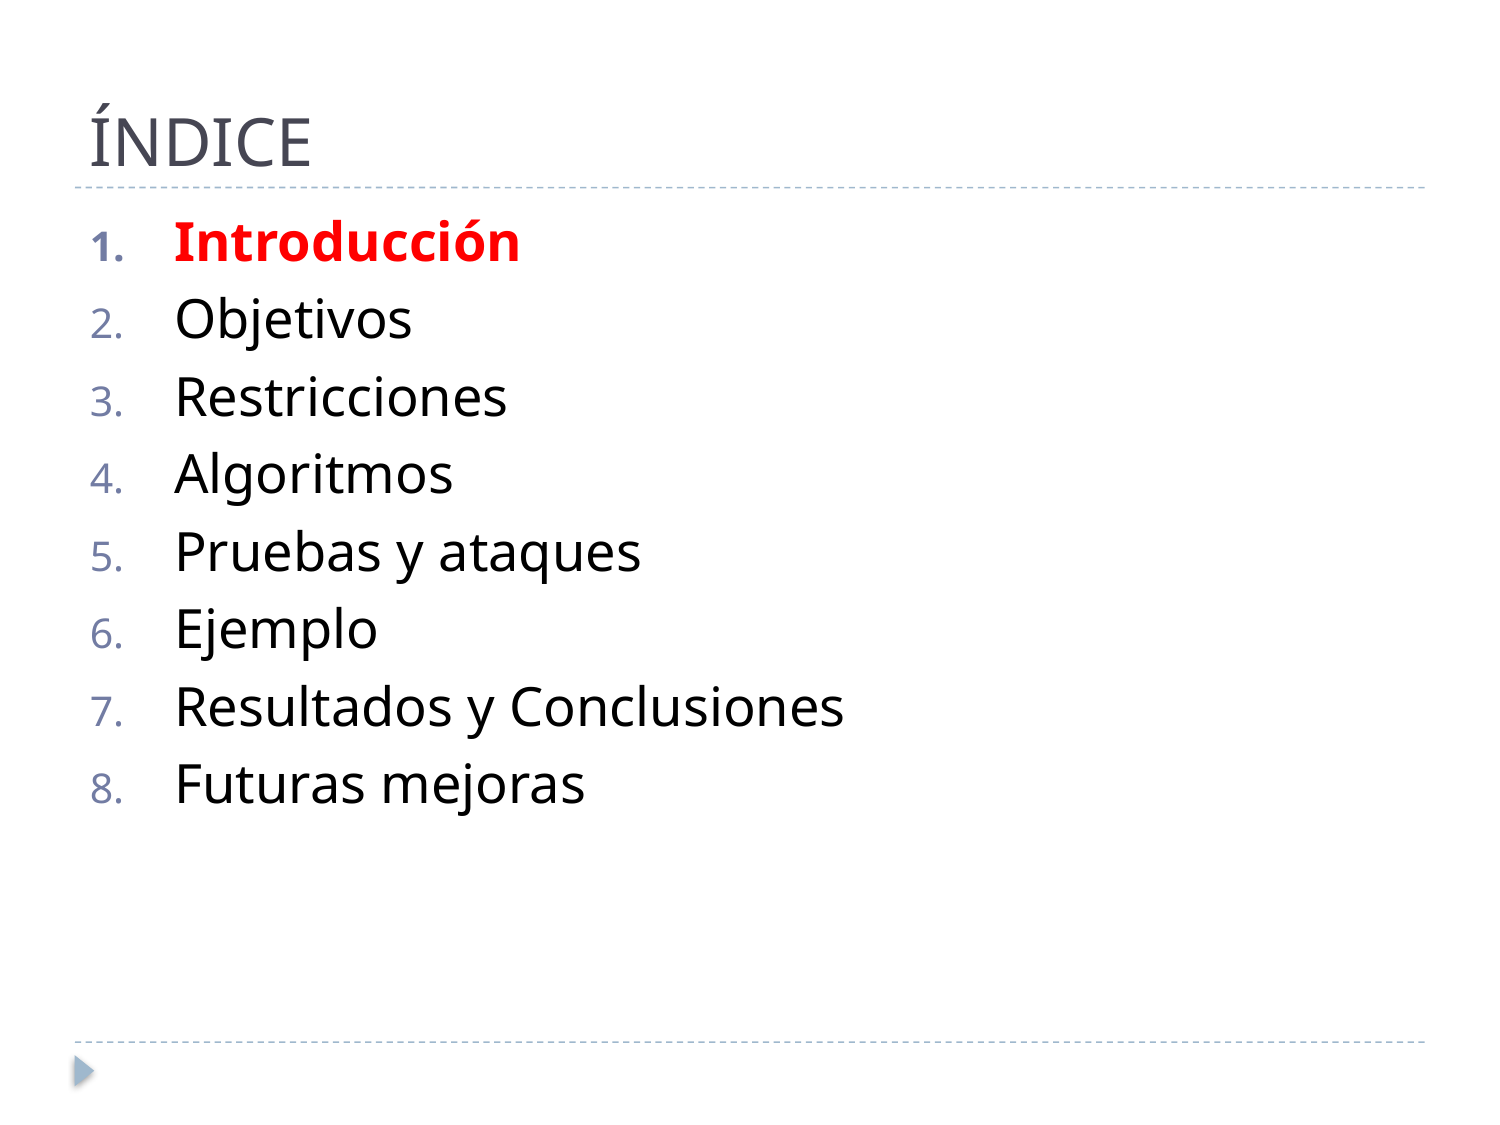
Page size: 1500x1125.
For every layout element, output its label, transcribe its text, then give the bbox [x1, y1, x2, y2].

title ÍNDICE [75, 24, 1425, 188]
list Introducción Objetivos Restricciones Algoritmos Pruebas y ataques Ejemplo Resultados y Conclusiones Futuras mejoras [75, 200, 1425, 1010]
